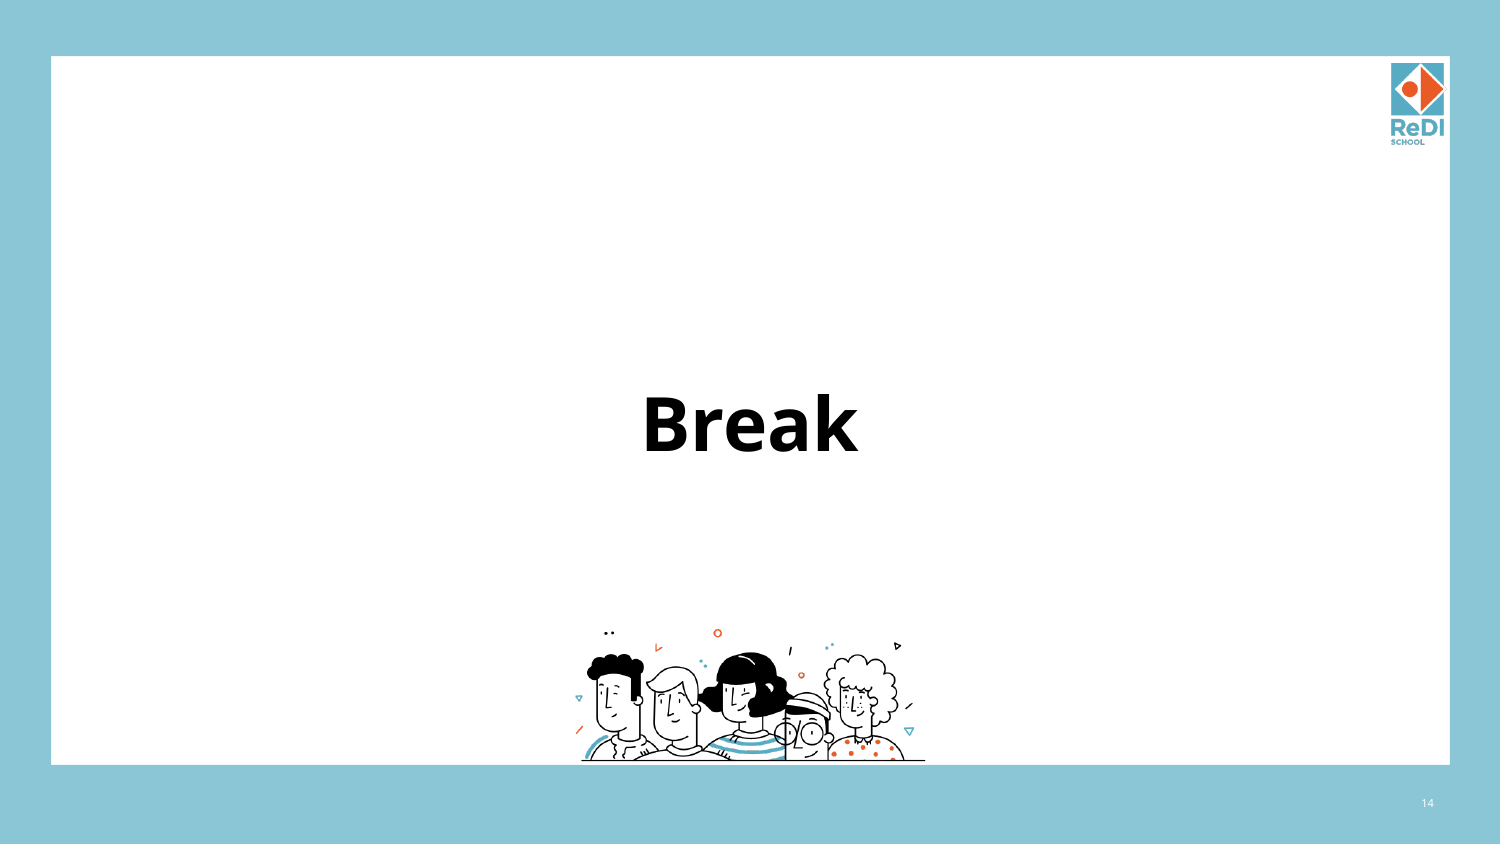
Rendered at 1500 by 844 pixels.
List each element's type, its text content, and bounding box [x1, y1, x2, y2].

picture [1391, 63, 1447, 145]
title Break [51, 352, 1449, 491]
slide_number ‹#› [1388, 781, 1449, 827]
picture [574, 628, 926, 766]
